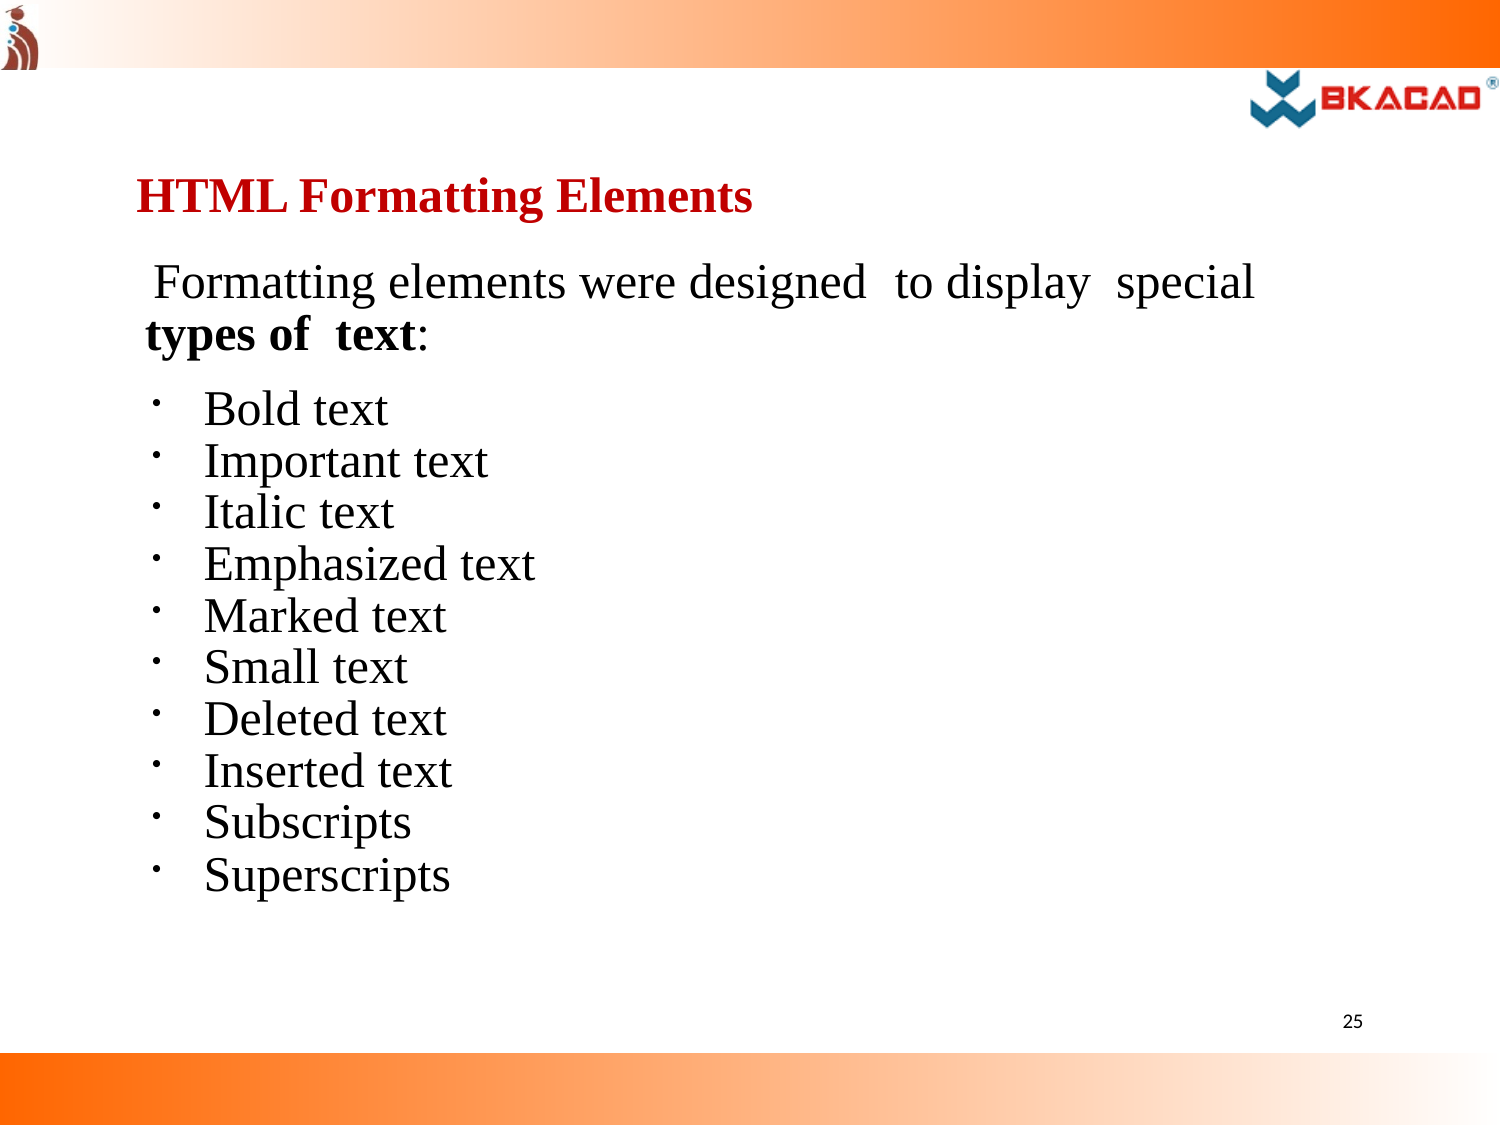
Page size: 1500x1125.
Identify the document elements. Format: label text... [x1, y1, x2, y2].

text_box HTML Formatting Elements Formatting elements were designed to display special types of text: Bold text Important text Italic text Emphasized text Marked text Small text Deleted text Inserted text Subscripts Superscripts [134, 162, 1358, 902]
slide_number 25 [1328, 1011, 1368, 1125]
picture [0, 4, 39, 70]
picture [1250, 69, 1499, 129]
